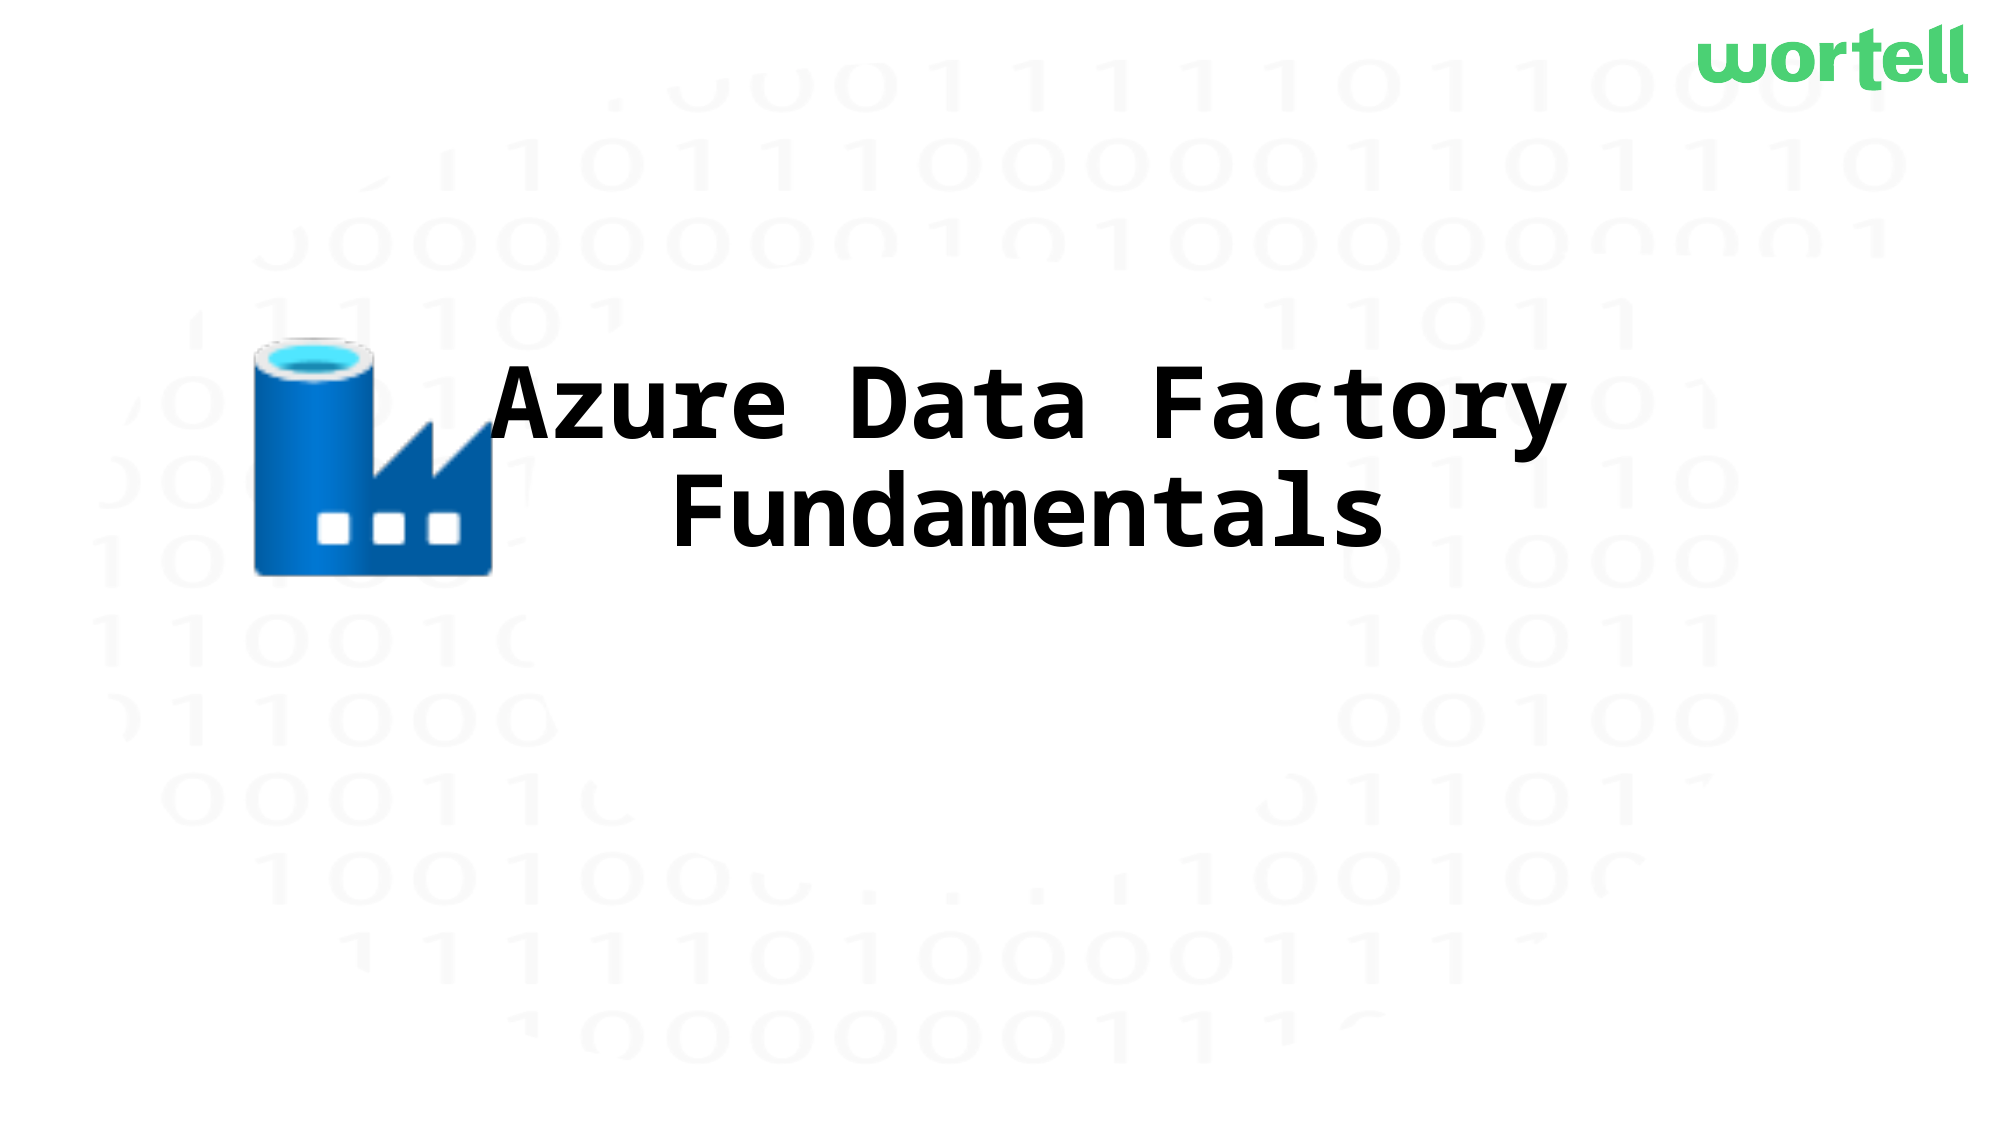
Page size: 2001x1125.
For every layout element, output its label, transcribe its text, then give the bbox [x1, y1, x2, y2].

picture [249, 333, 500, 584]
picture [1696, 22, 1970, 92]
title Azure Data Factory Fundamentals [249, 184, 1750, 576]
